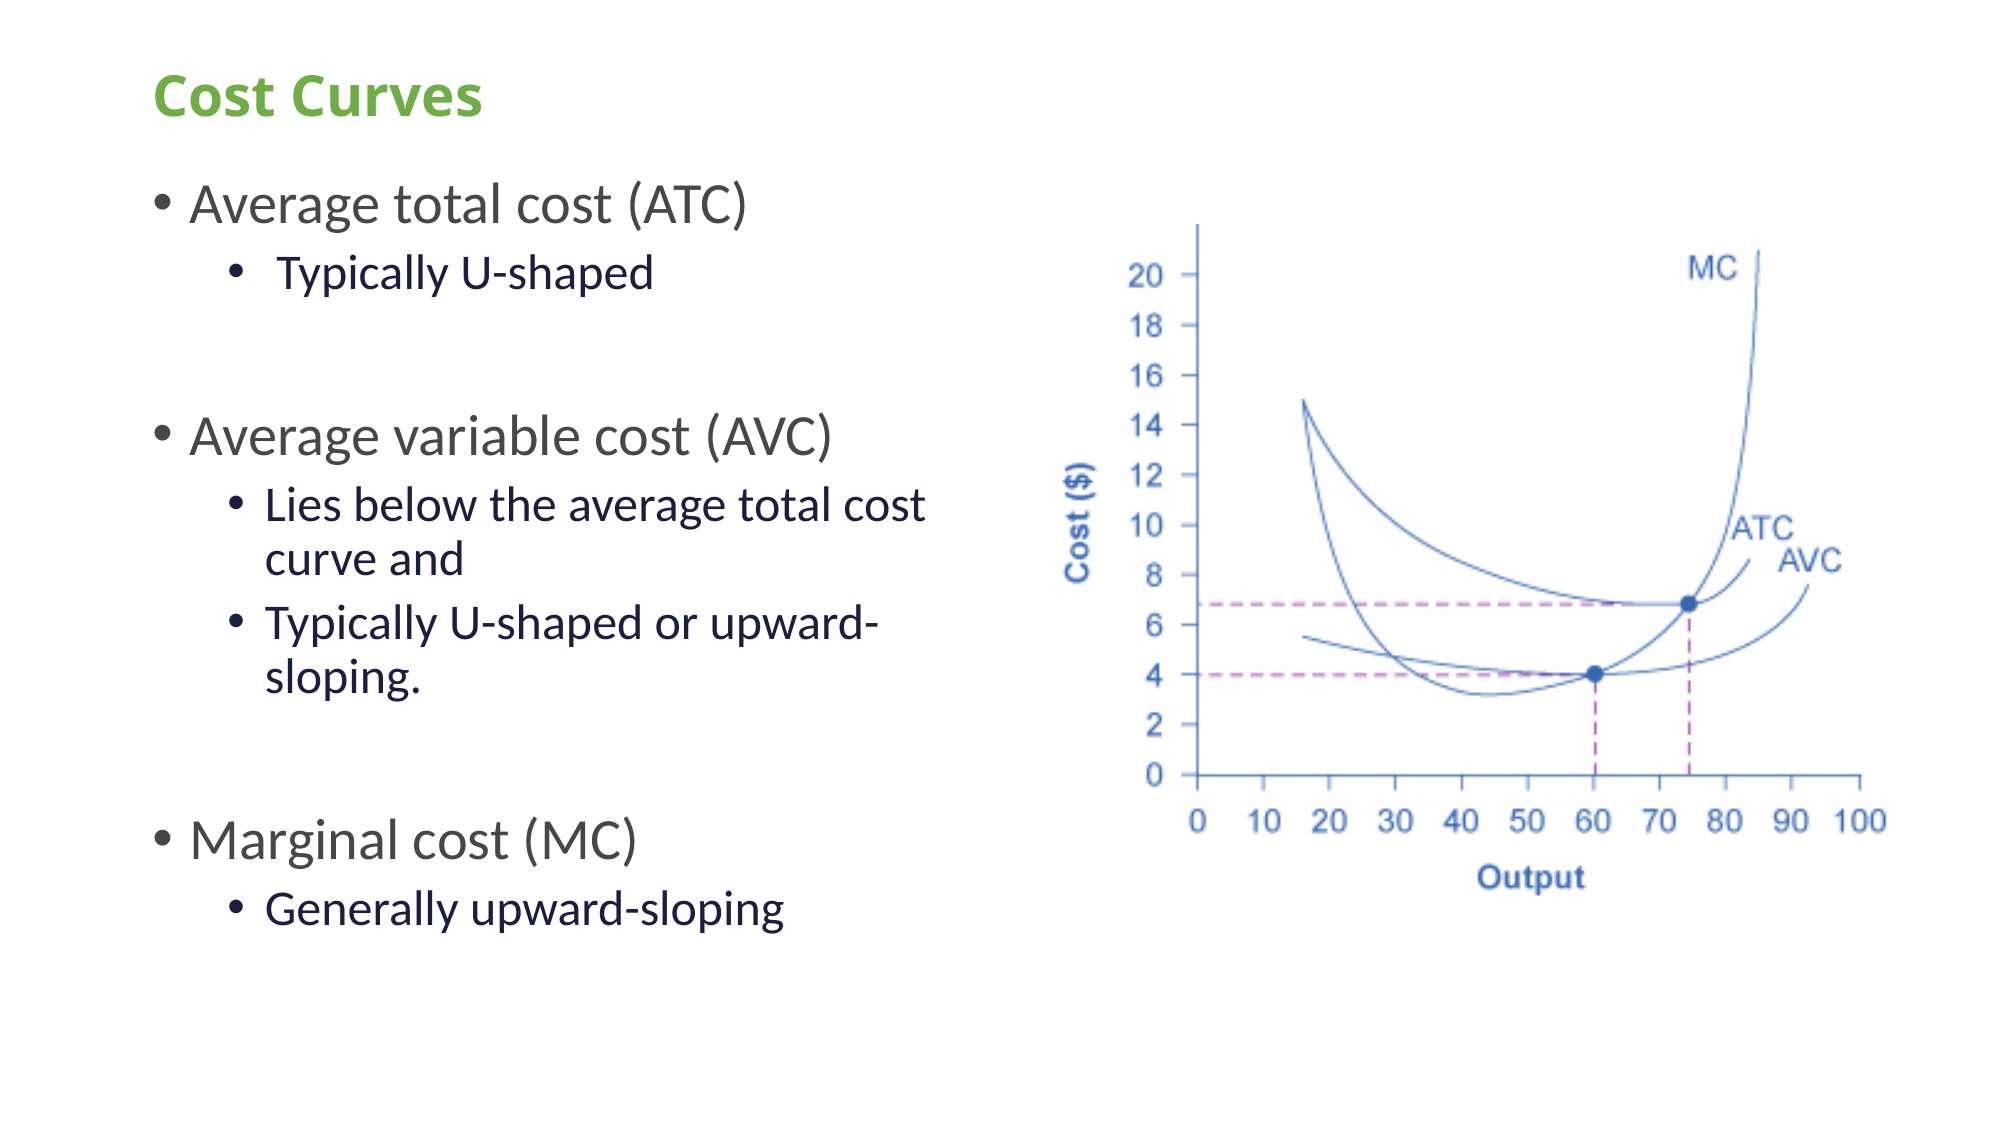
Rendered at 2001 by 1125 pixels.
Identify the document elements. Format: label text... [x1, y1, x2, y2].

picture [1061, 224, 1889, 901]
list Average total cost (ATC) Typically U-shaped Average variable cost (AVC) Lies below the average total cost curve and Typically U-shaped or upward-sloping. Marginal cost (MC) Generally upward-sloping [137, 165, 988, 1014]
title Cost Curves [137, 59, 1863, 137]
